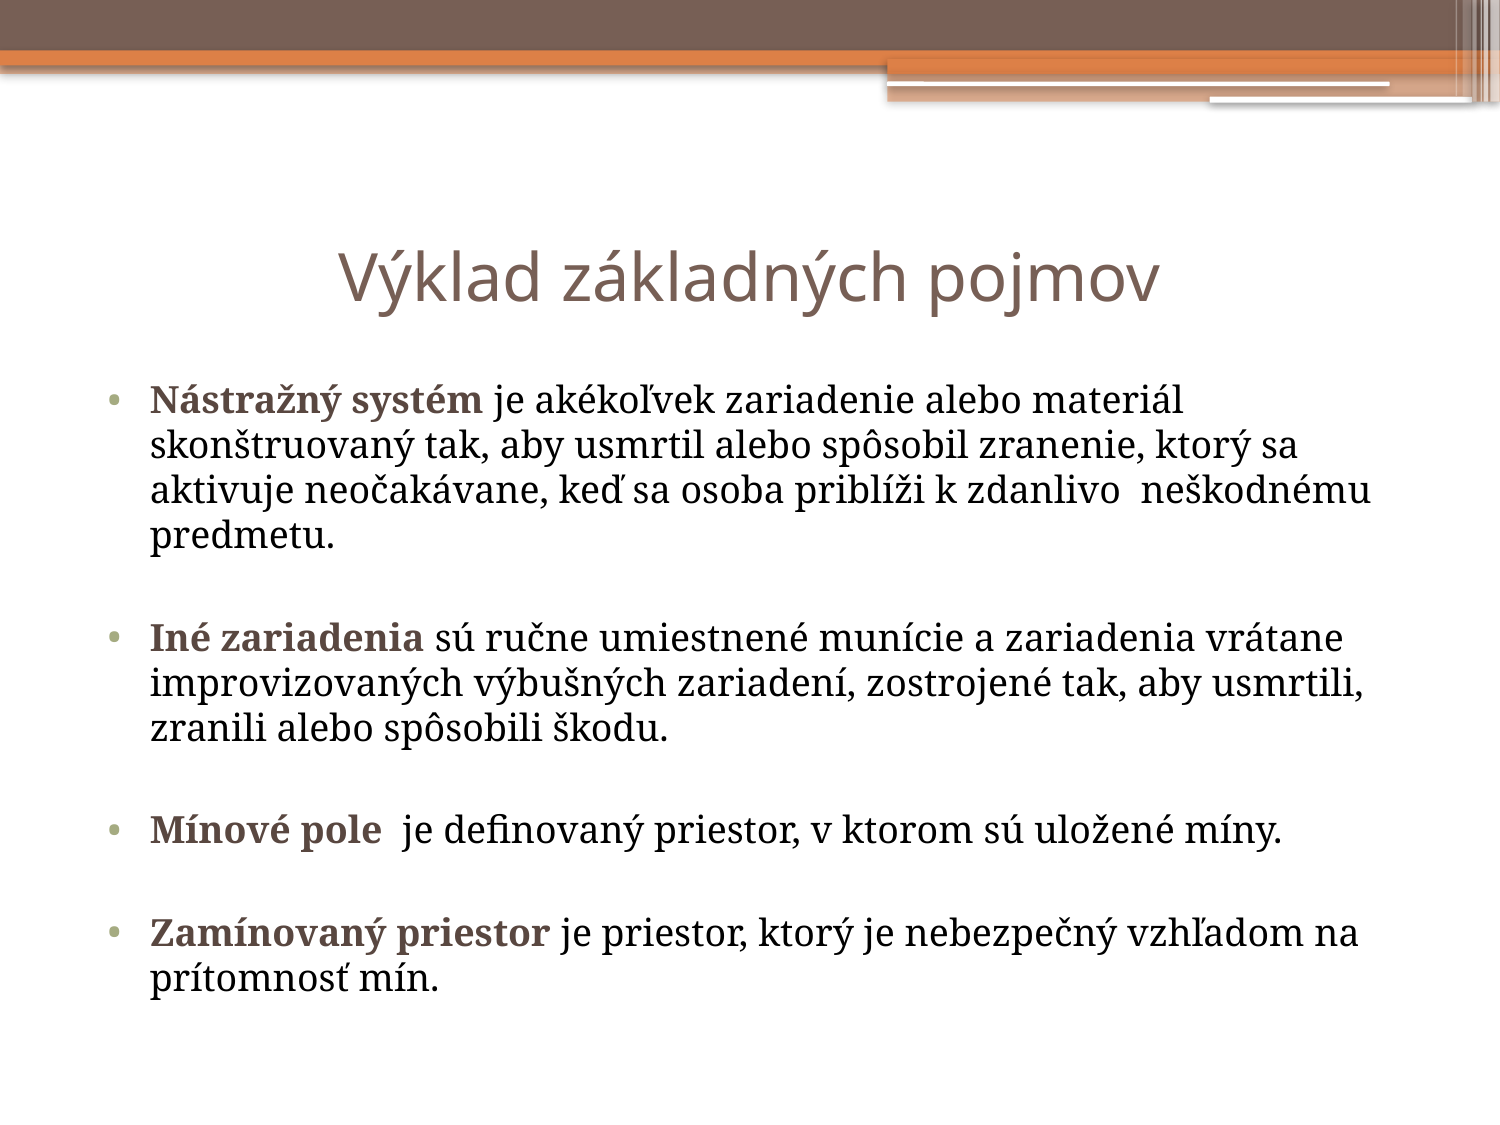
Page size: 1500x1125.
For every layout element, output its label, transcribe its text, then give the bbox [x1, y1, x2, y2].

title Výklad základných pojmov [75, 187, 1425, 363]
list Nástražný systém je akékoľvek zariadenie alebo materiál skonštruovaný tak, aby usmrtil alebo spôsobil zranenie, ktorý sa aktivuje neočakávane, keď sa osoba priblíži k zdanlivo neškodnému predmetu. Iné zariadenia sú ručne umiestnené munície a zariadenia vrátane improvizovaných výbušných zariadení, zostrojené tak, aby usmrtili, zranili alebo spôsobili škodu. Mínové pole je definovaný priestor, v ktorom sú uložené míny. Zamínovaný priestor je priestor, ktorý je nebezpečný vzhľadom na prítomnosť mín. [75, 368, 1425, 1079]
